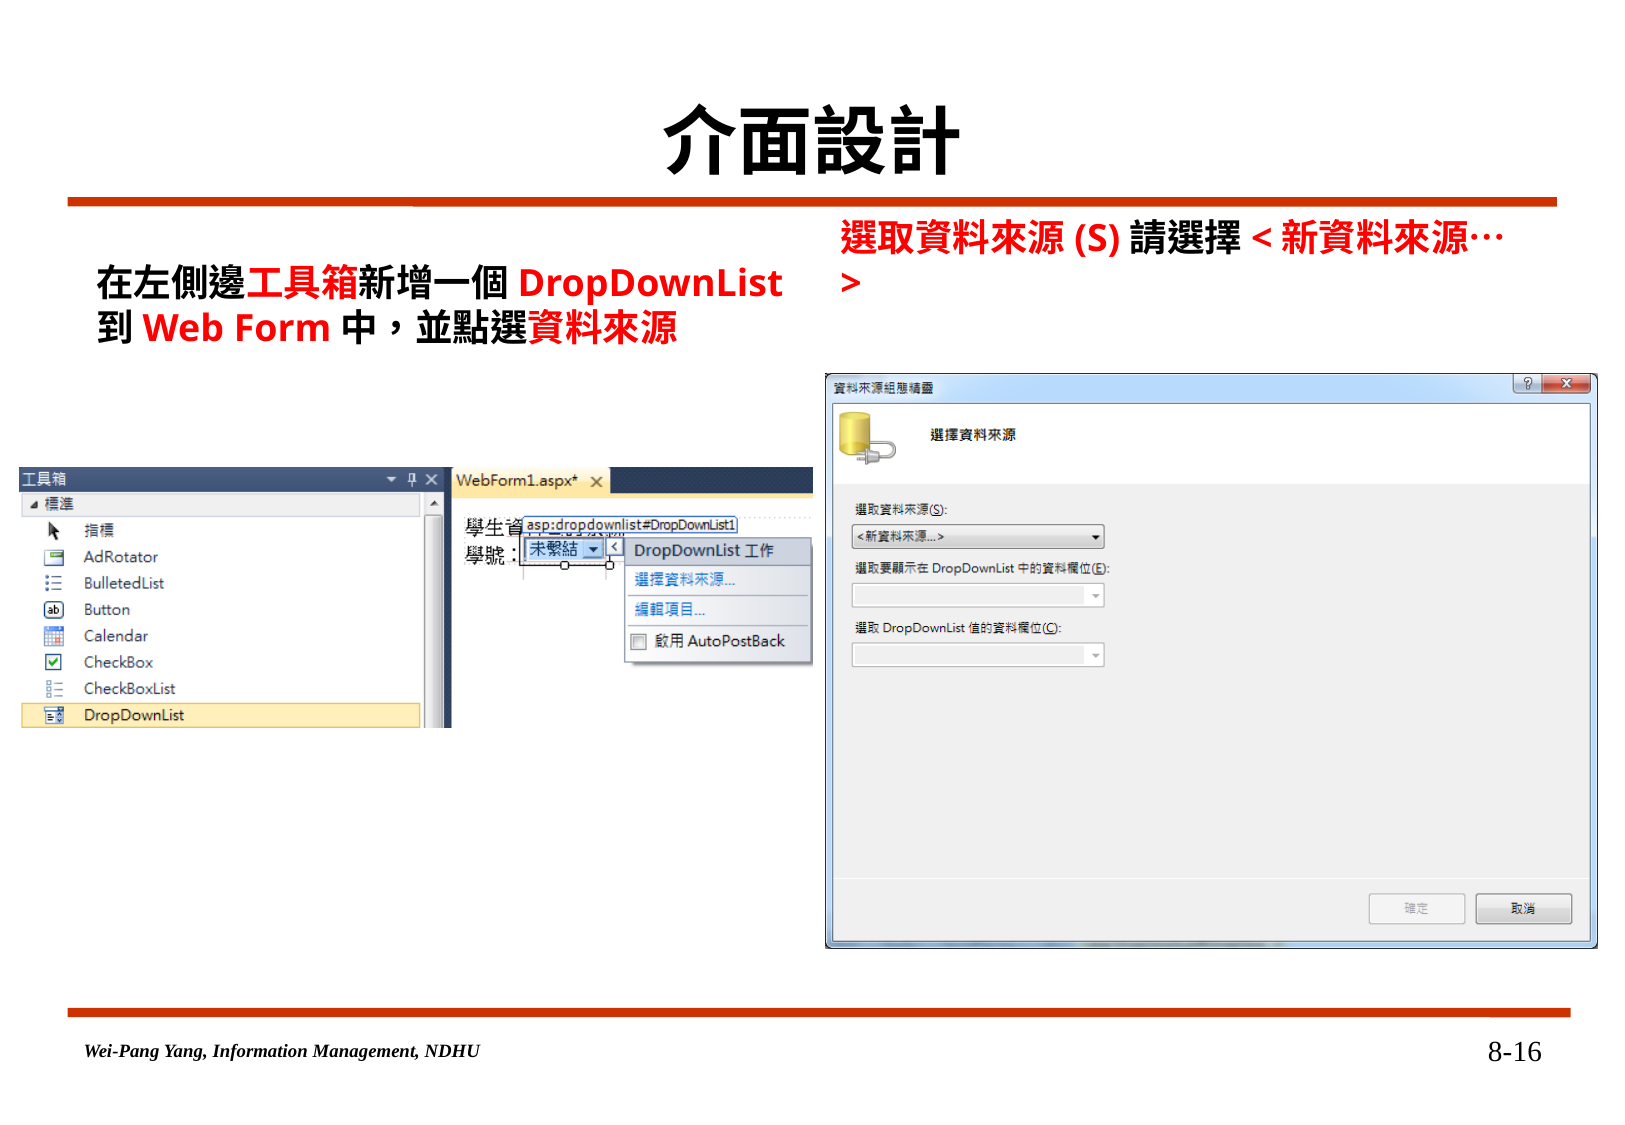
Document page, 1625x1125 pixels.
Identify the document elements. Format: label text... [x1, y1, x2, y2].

title 介面設計 [81, 45, 1544, 233]
list 選取資料來源(S)請選擇<新資料來源…> [825, 251, 1544, 357]
slide_number 8-16 [1218, 1025, 1557, 1100]
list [824, 373, 1598, 949]
list 在左側邊工具箱新增一個DropDownList到Web Form中，並點選資料來源 [81, 251, 800, 357]
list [19, 467, 813, 728]
